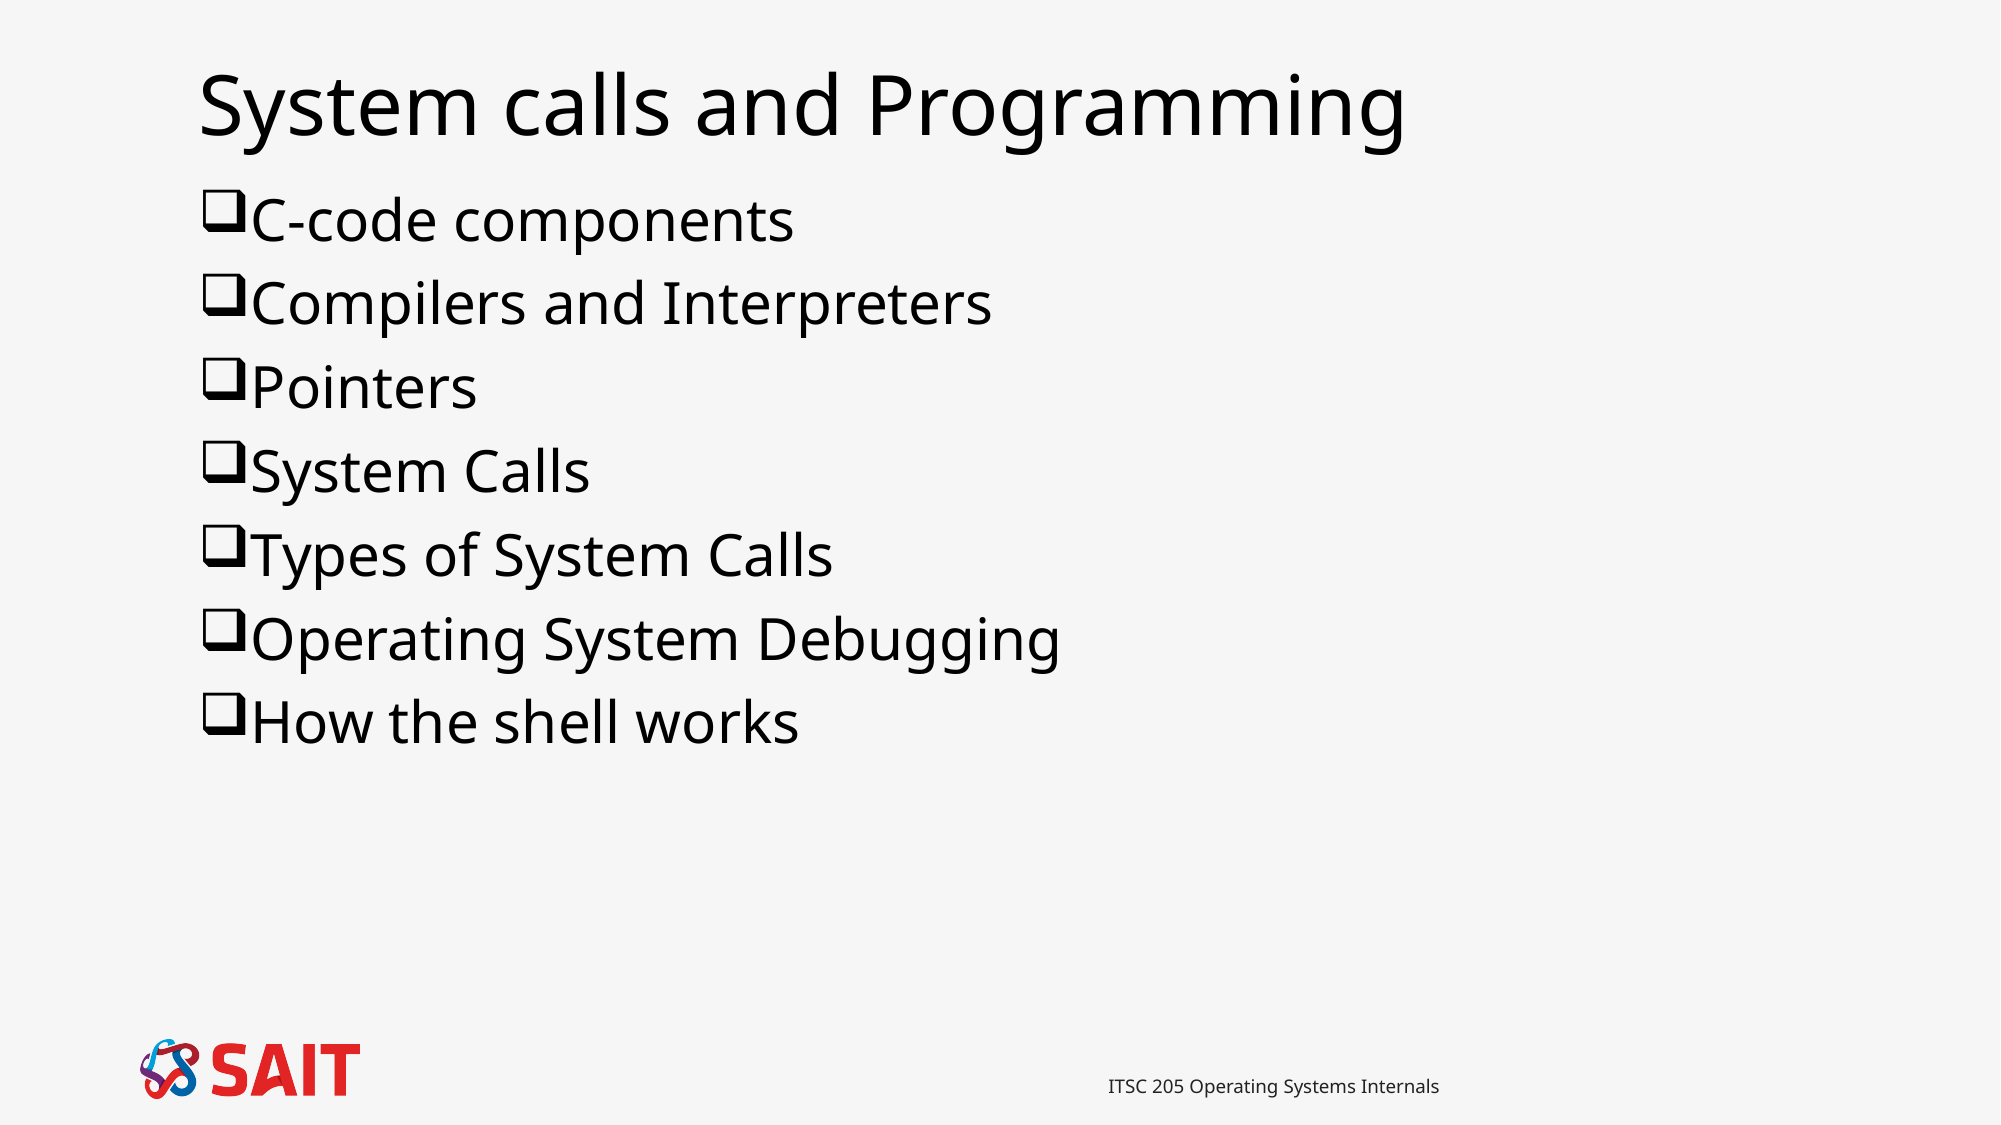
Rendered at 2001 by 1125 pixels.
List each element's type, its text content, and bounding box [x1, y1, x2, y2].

footer ITSC 205 Operating Systems Internals [858, 1048, 1690, 1109]
picture [114, 1013, 386, 1125]
title System calls and Programming [183, 61, 1587, 156]
list C-code components Compilers and Interpreters Pointers System Calls Types of System Calls Operating System Debugging How the shell works [183, 183, 1534, 927]
